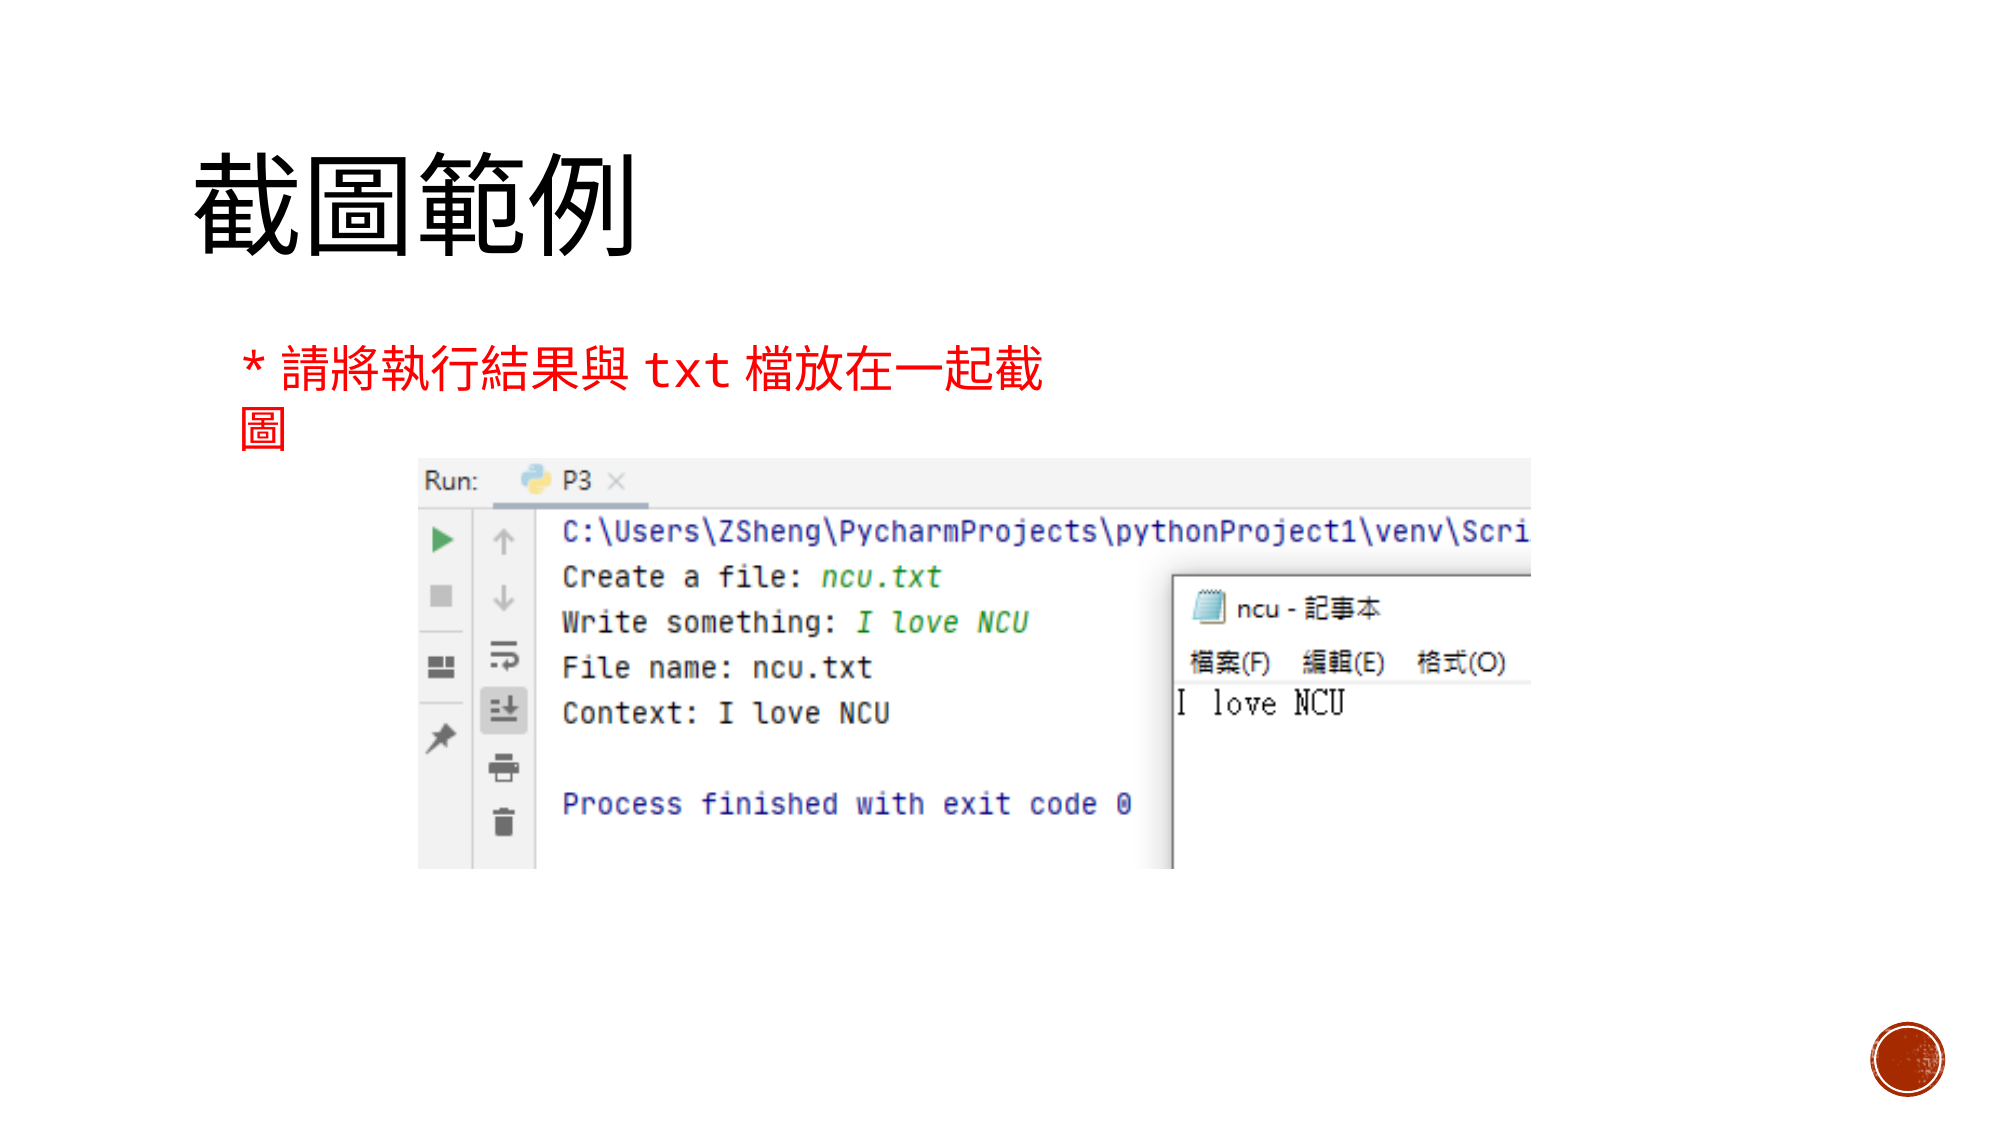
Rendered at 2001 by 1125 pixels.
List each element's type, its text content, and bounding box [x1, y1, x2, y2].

title 截圖範例 [175, 79, 1826, 344]
picture [418, 458, 1531, 869]
text_box *請將執行結果與txt檔放在一起截圖 [224, 329, 1099, 465]
